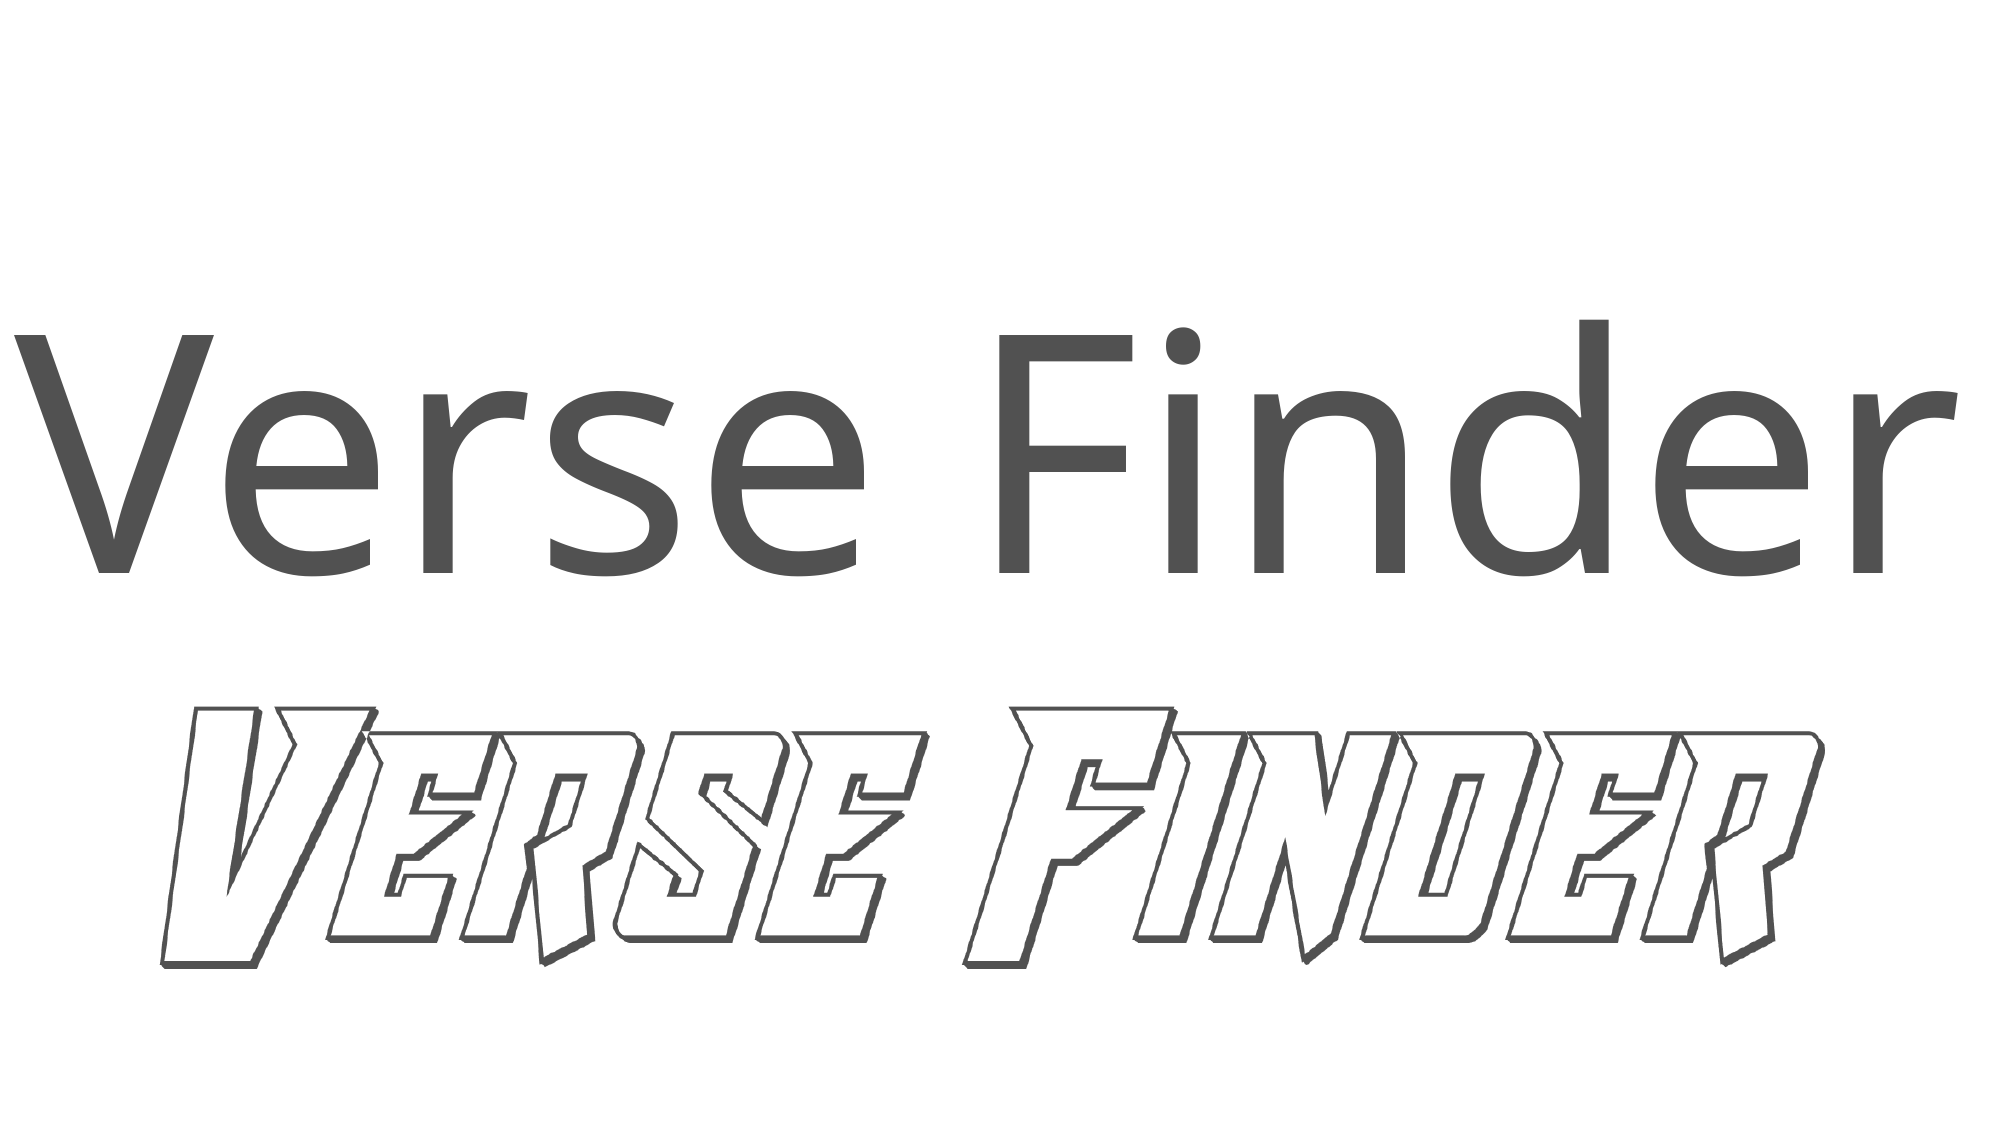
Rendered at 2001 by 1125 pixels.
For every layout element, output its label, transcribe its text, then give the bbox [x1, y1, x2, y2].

picture [148, 698, 1831, 979]
text_box Verse Finder [0, 232, 2000, 648]
